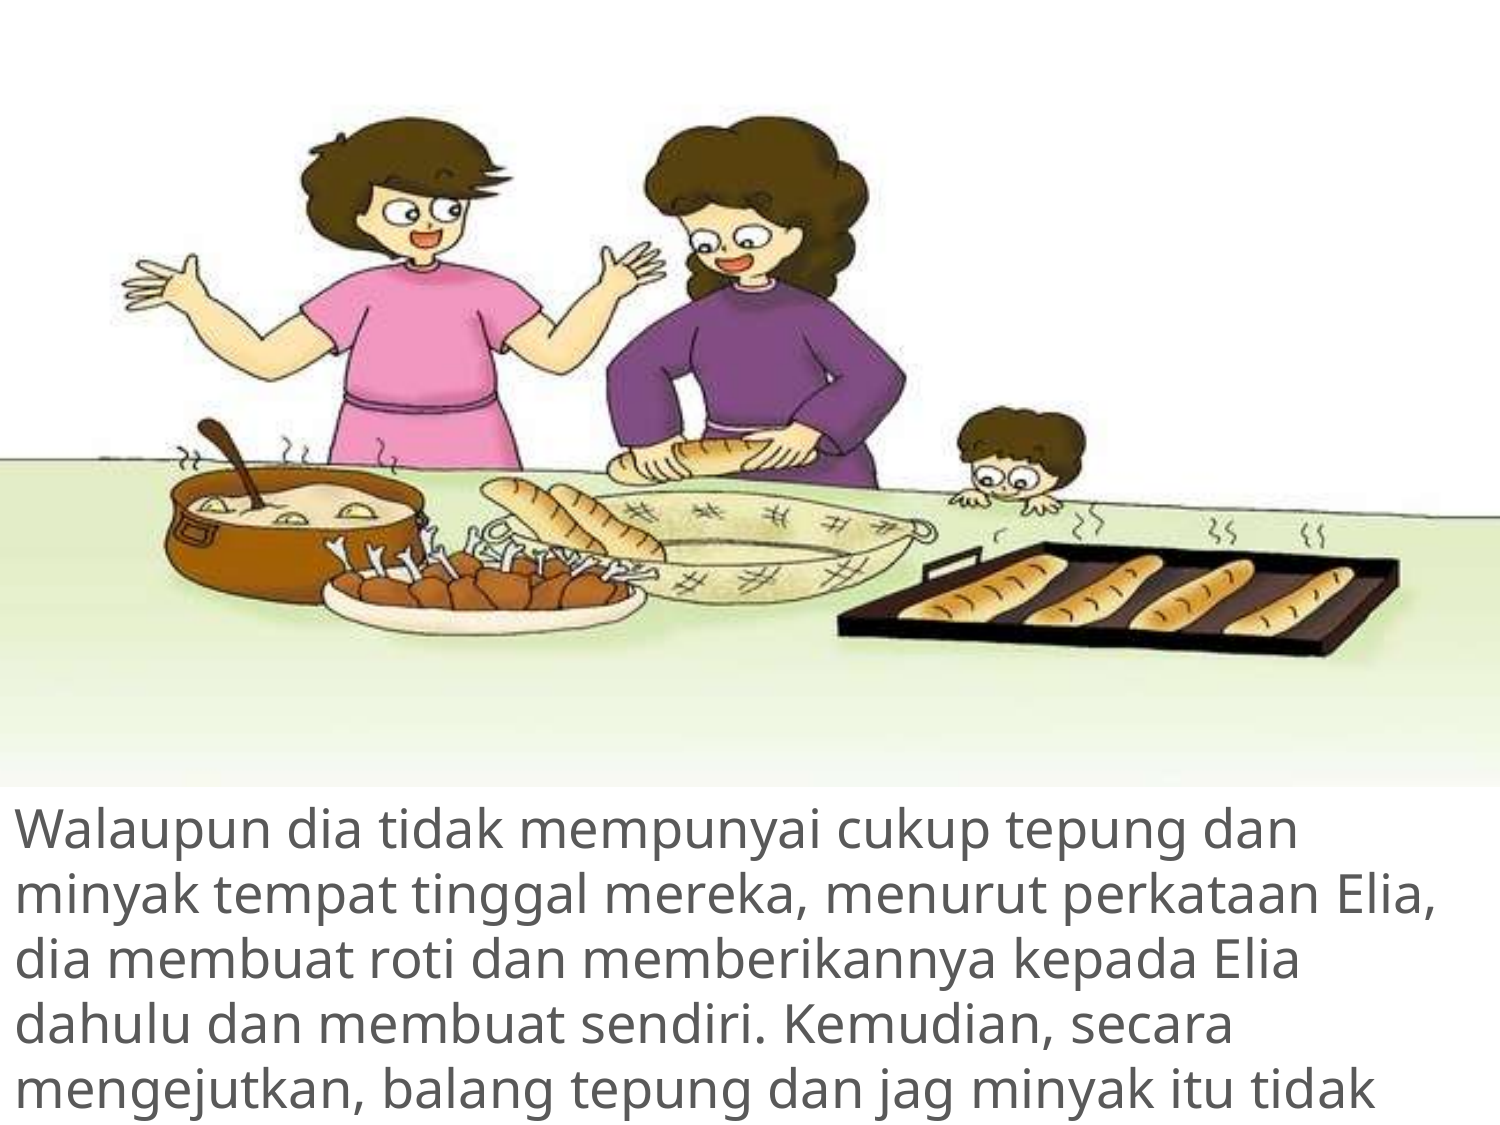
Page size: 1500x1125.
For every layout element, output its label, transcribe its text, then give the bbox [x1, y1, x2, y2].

text_box Walaupun dia tidak mempunyai cukup tepung dan minyak tempat tinggal mereka, menurut perkataan Elia, dia membuat roti dan memberikannya kepada Elia dahulu dan membuat sendiri. Kemudian, secara mengejutkan, balang tepung dan jag minyak itu tidak digunakan. [0, 794, 1486, 1125]
picture [0, 0, 1500, 788]
